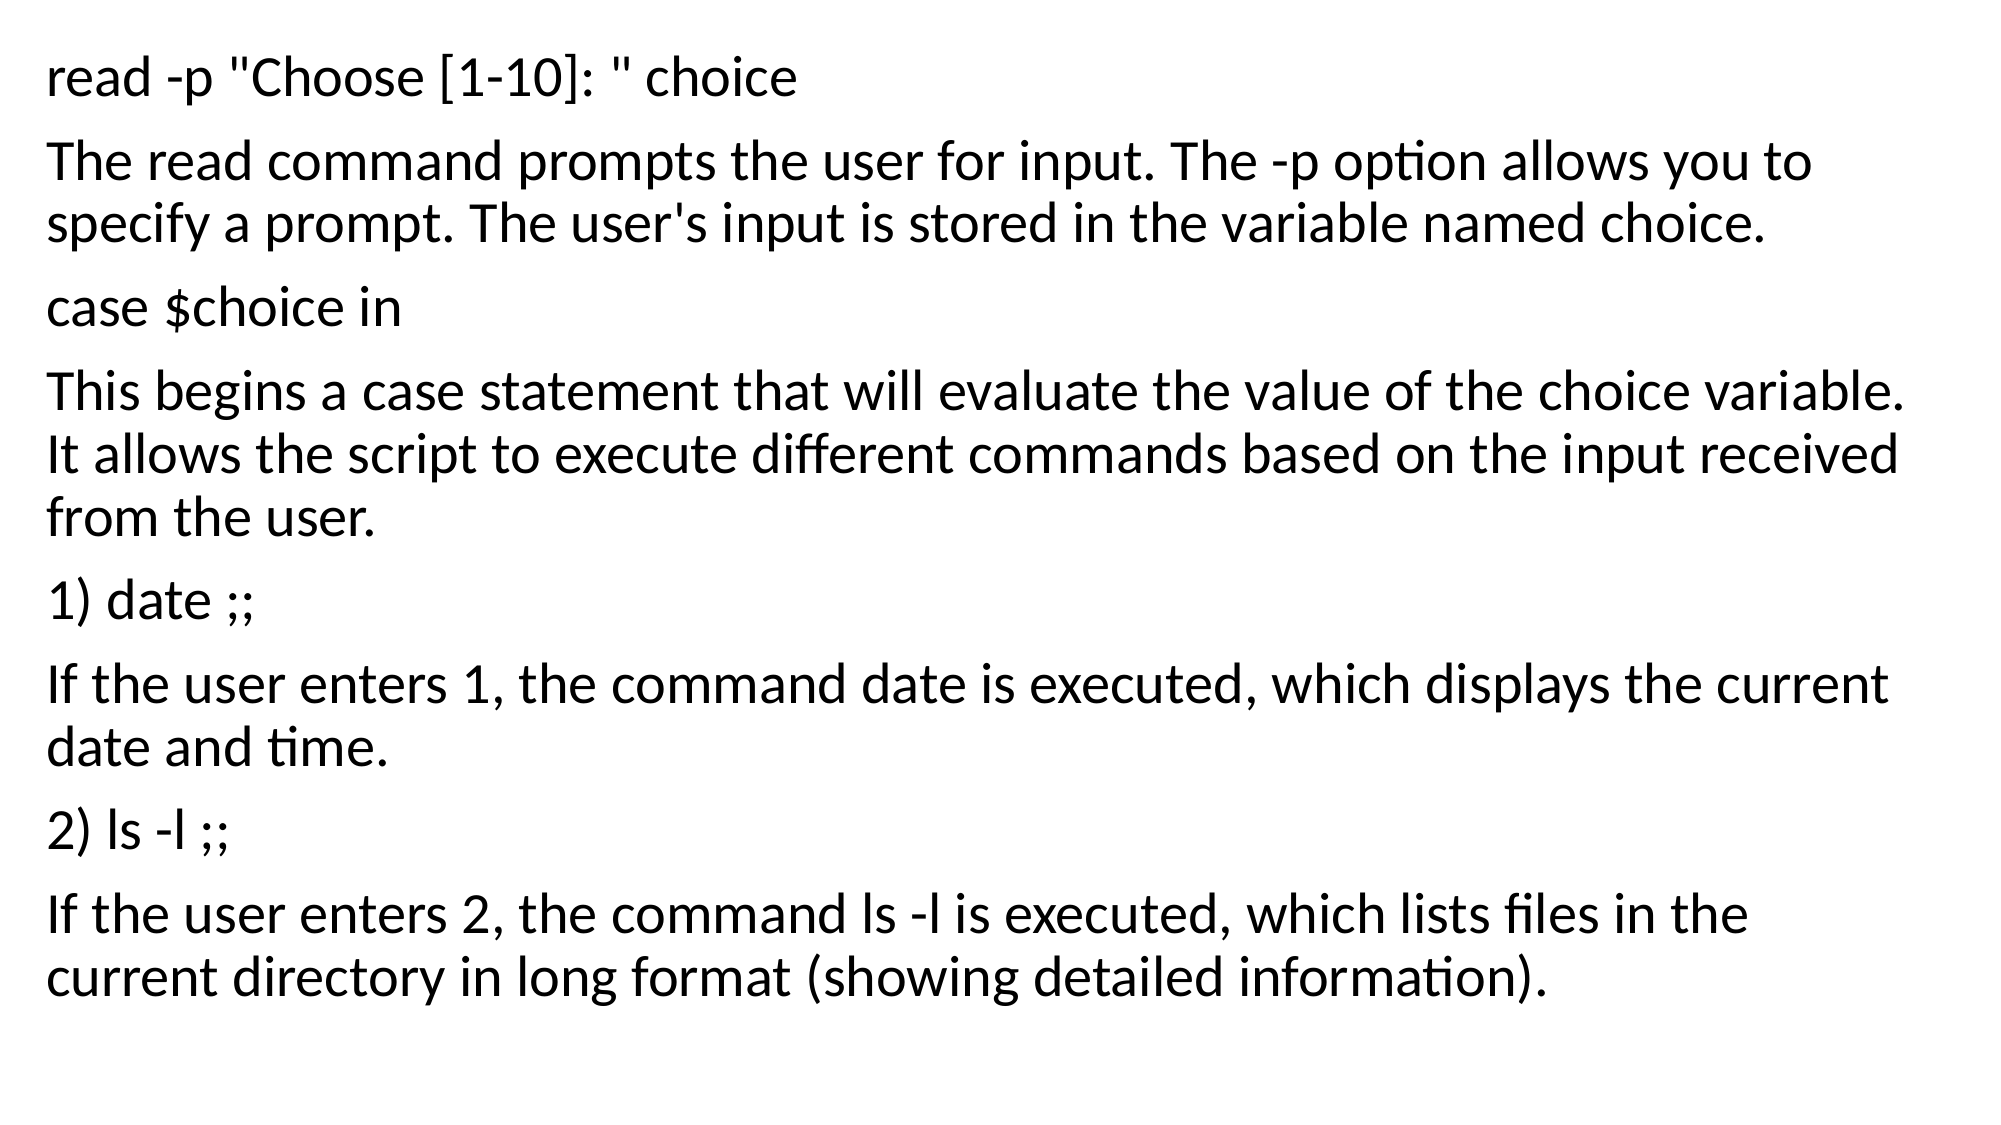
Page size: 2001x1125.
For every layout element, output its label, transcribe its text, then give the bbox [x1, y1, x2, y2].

list read -p "Choose [1-10]: " choice The read command prompts the user for input. The -p option allows you to specify a prompt. The user's input is stored in the variable named choice. case $choice in This begins a case statement that will evaluate the value of the choice variable. It allows the script to execute different commands based on the input received from the user. 1) date ;; If the user enters 1, the command date is executed, which displays the current date and time. 2) ls -l ;; If the user enters 2, the command ls -l is executed, which lists files in the current directory in long format (showing detailed information). [30, 38, 1927, 1100]
